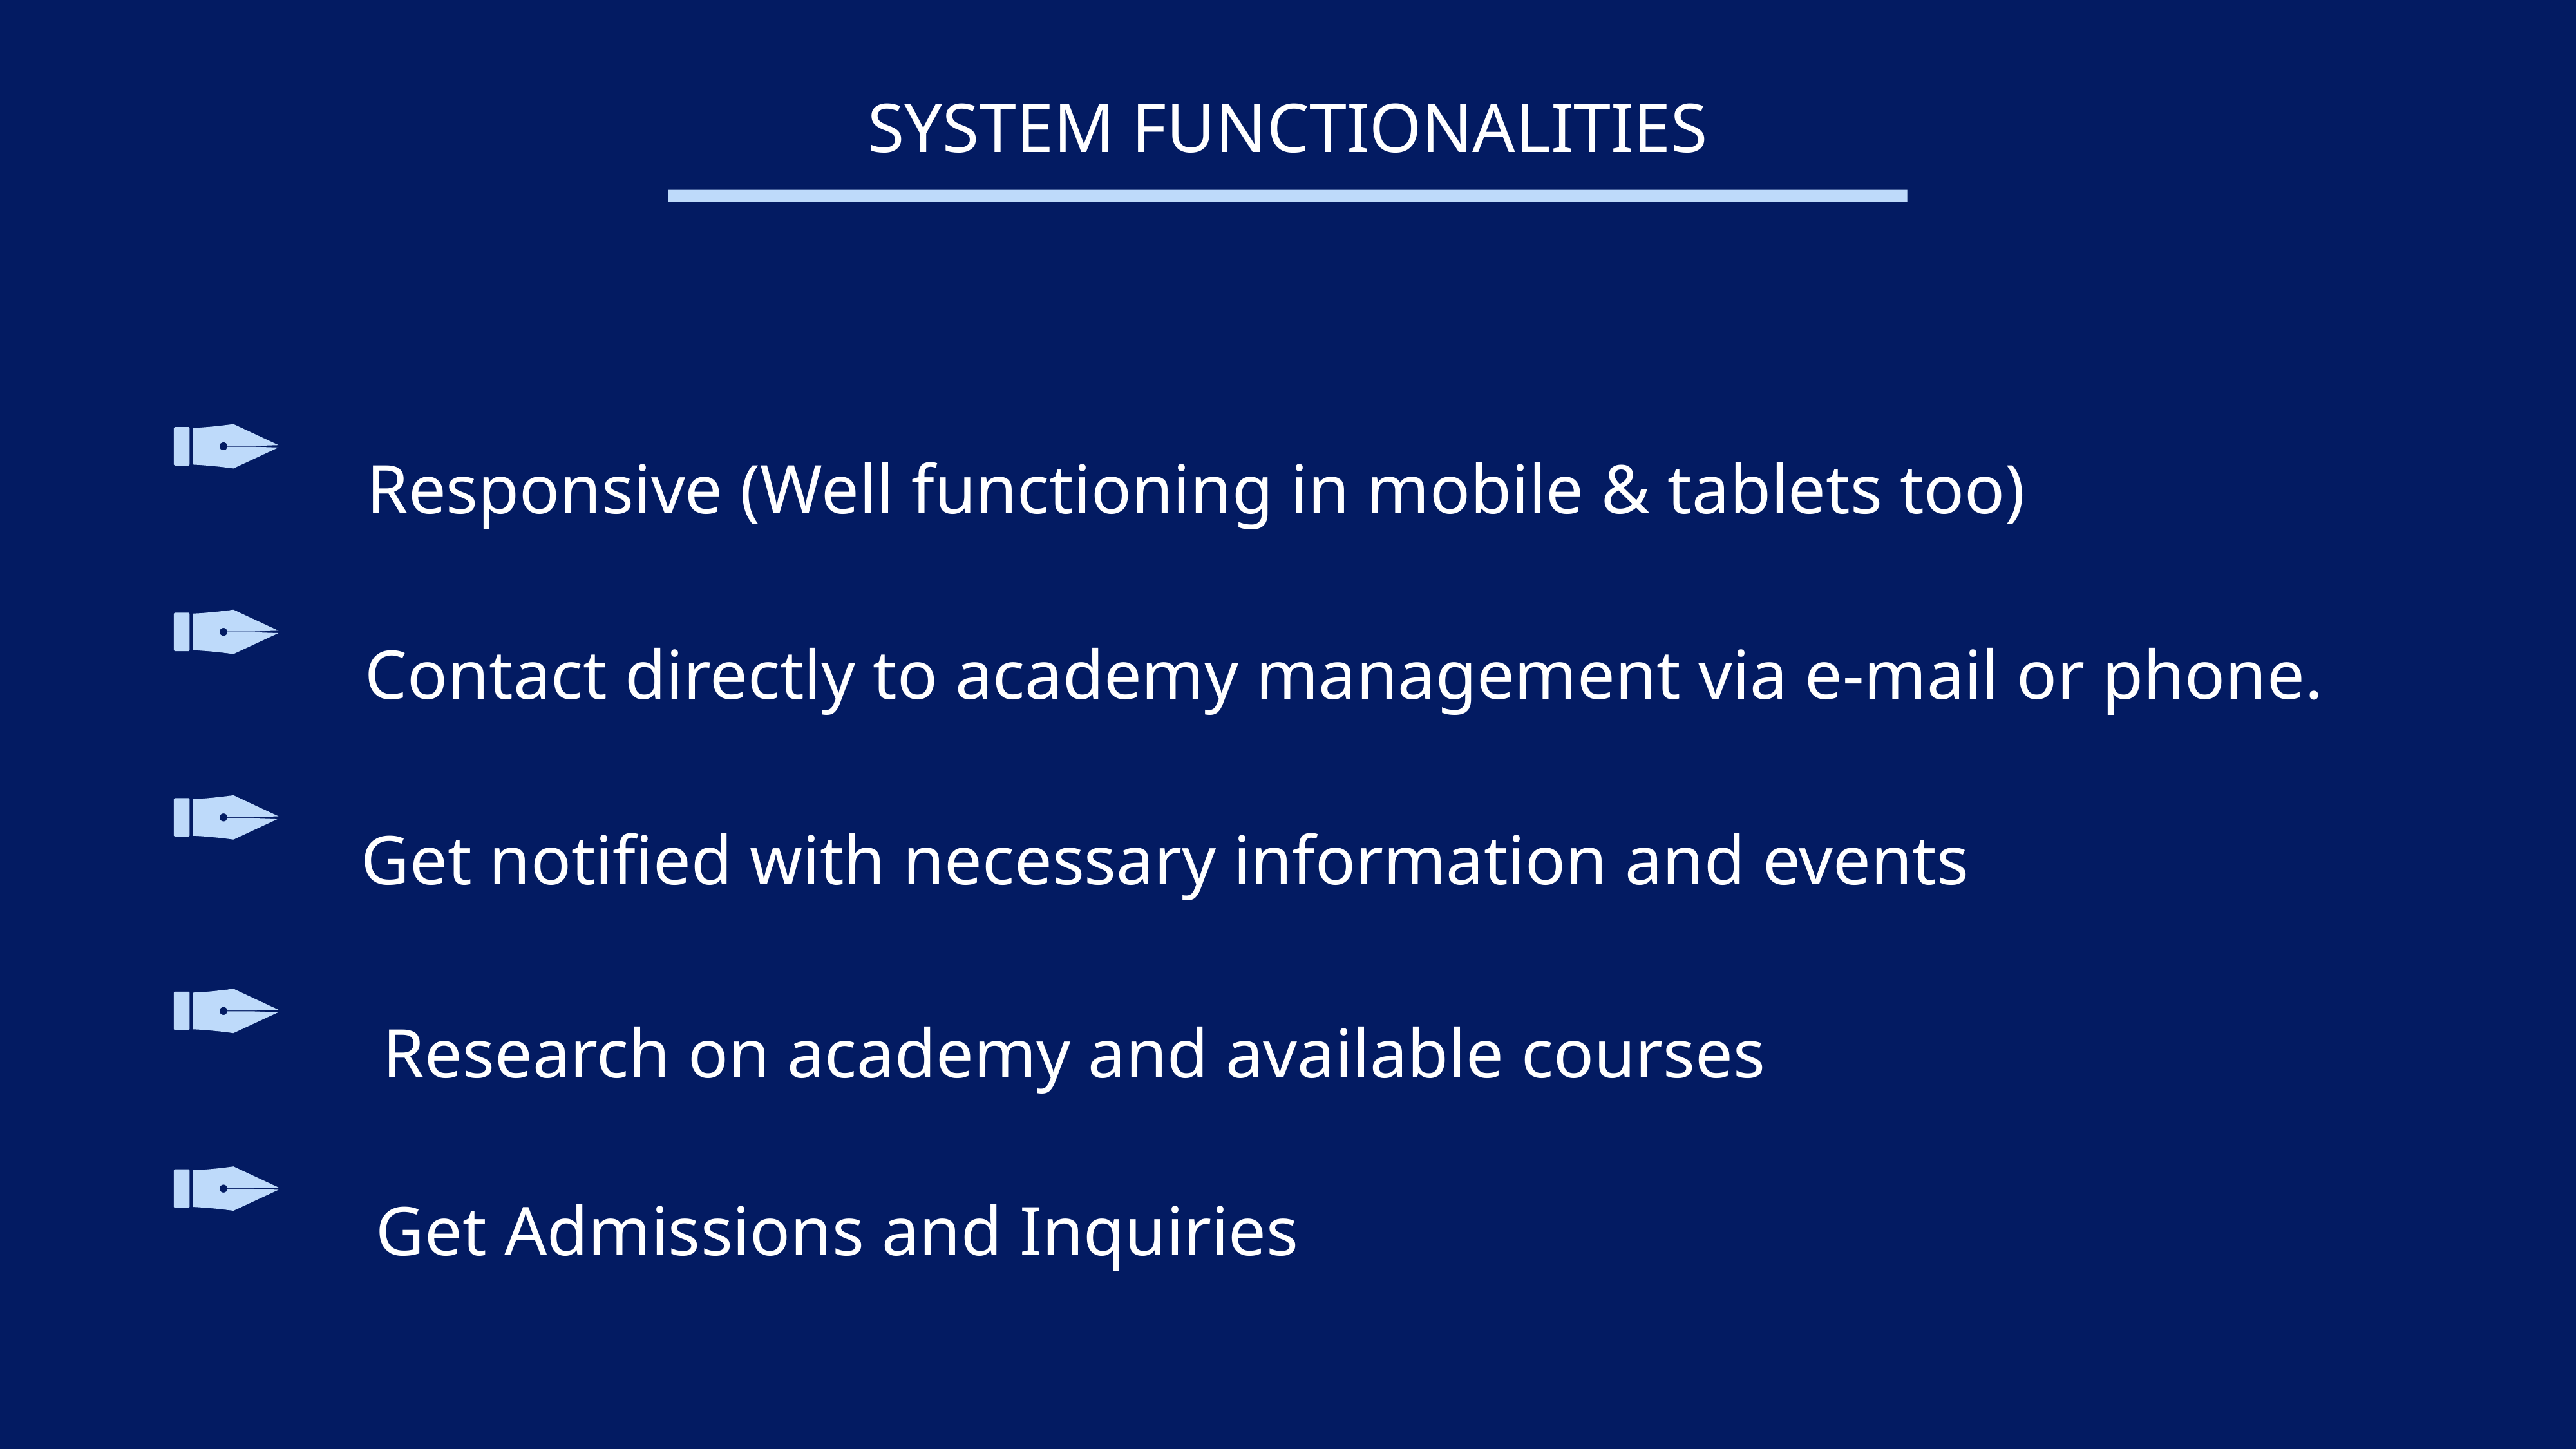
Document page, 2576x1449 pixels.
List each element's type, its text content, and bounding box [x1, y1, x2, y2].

text_box Get Admissions and Inquiries [370, 1103, 1305, 1274]
text_box [193, 609, 279, 654]
text_box [173, 427, 190, 466]
text_box Contact directly to academy management via e-mail or phone. [359, 545, 2330, 718]
text_box [193, 1166, 279, 1211]
text_box [668, 189, 1908, 202]
text_box [173, 612, 190, 652]
text_box Get notified with necessary information and events [355, 732, 1976, 904]
text_box Research on academy and available courses [377, 925, 1772, 1097]
text_box [193, 989, 279, 1034]
text_box [173, 991, 190, 1030]
text_box [173, 1169, 190, 1208]
text_box Responsive (Well functioning in mobile & tablets too) [361, 360, 2032, 533]
text_box SYSTEM FUNCTIONALITIES [862, 89, 1714, 173]
text_box [173, 798, 190, 837]
text_box [193, 424, 279, 469]
text_box [193, 795, 279, 840]
